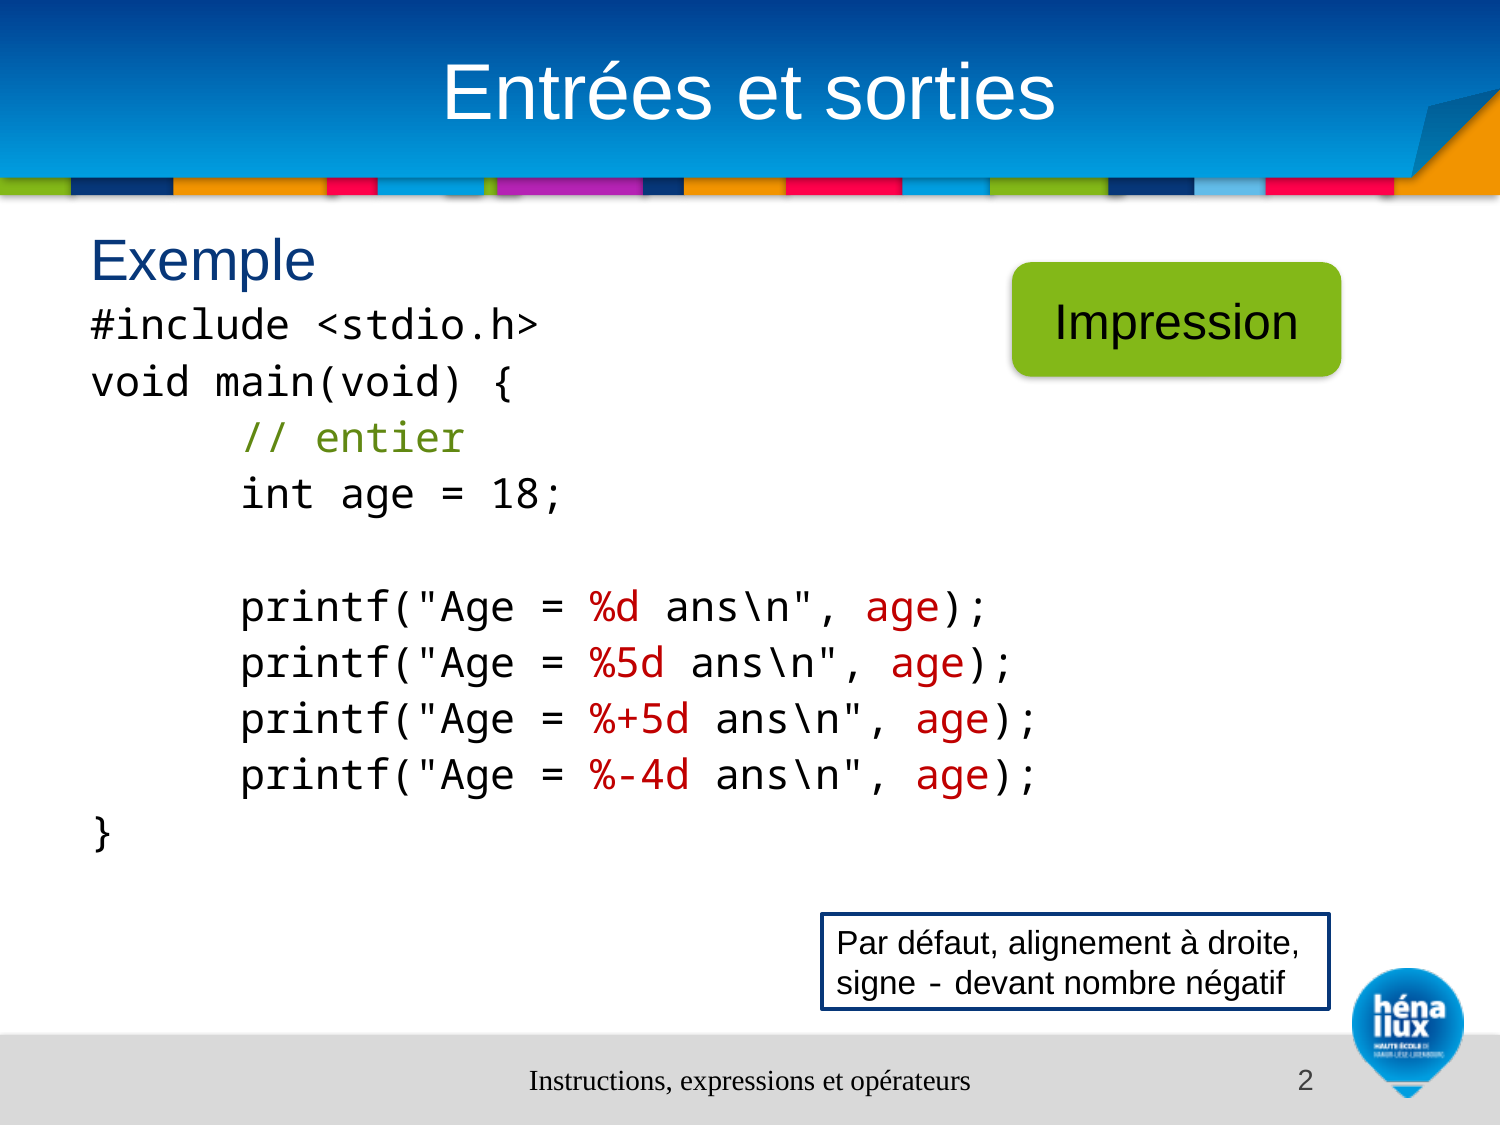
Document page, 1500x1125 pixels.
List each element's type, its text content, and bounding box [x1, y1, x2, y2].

text_box Impression [1012, 262, 1342, 377]
list Exemple #include <stdio.h> void main(void) { // entier int age = 18; printf("Age = %d ans\n", age); printf("Age = %5d ans\n", age); printf("Age = %+5d ans\n", age); printf("Age = %-4d ans\n", age); } [75, 214, 1425, 1005]
footer Instructions, expressions et opérateurs [383, 1053, 1117, 1111]
text_box Par défaut, alignement à droite, signe - devant nombre négatif [820, 912, 1331, 1011]
title Entrées et sorties [75, 10, 1425, 166]
picture [1365, 985, 1450, 1067]
slide_number 2 [1151, 1053, 1330, 1111]
picture [1425, 968, 1464, 1018]
picture [1352, 1029, 1464, 1098]
